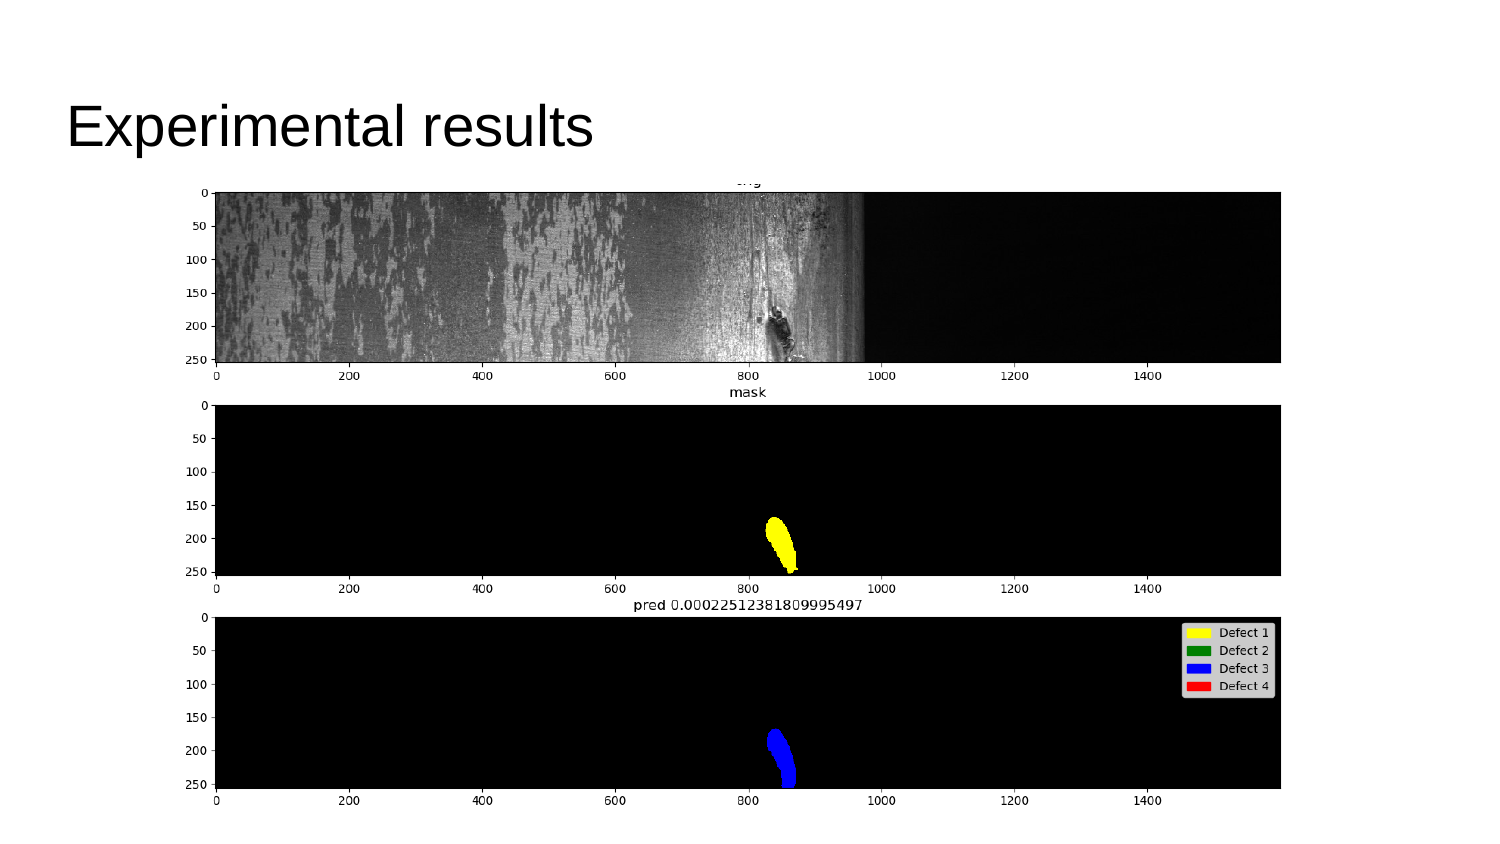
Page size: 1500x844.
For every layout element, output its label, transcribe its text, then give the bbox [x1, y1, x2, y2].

title Experimental results [51, 72, 1449, 167]
picture [181, 184, 1301, 812]
